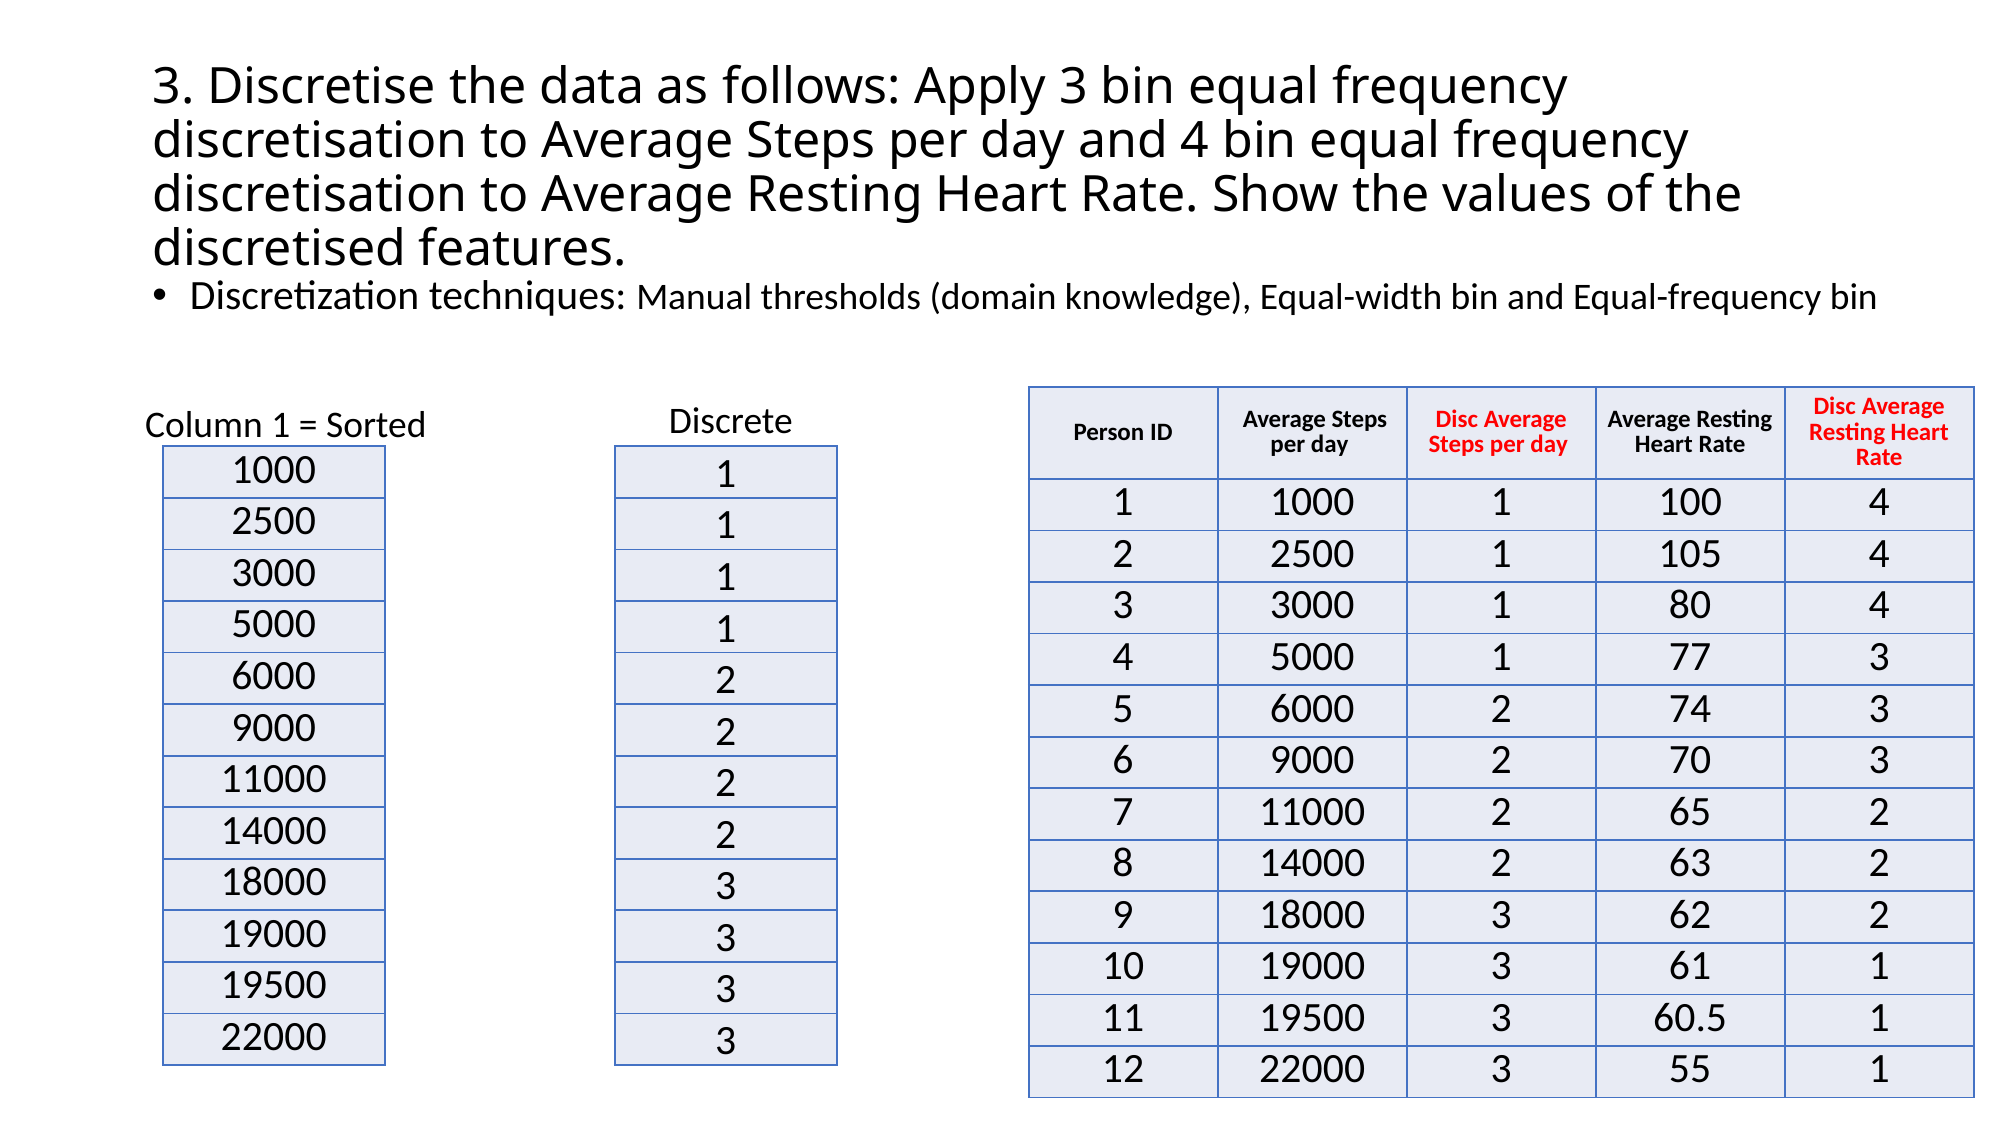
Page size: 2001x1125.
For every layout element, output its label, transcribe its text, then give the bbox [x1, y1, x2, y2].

table_cell 4 [1786, 531, 1973, 581]
table_cell 18000 [1219, 892, 1406, 942]
table_cell 3000 [1219, 583, 1406, 633]
table_cell 22000 [1219, 1047, 1406, 1097]
table_cell 12 [1030, 1047, 1217, 1097]
table_cell 2 [1786, 892, 1973, 942]
table_cell 3 [1408, 892, 1595, 942]
table_cell 5000 [164, 602, 384, 652]
table_cell 2 [1786, 841, 1973, 890]
table_cell 14000 [164, 808, 384, 858]
table_cell 74 [1597, 686, 1784, 736]
table_cell 6000 [1219, 686, 1406, 736]
table_cell 14000 [1219, 841, 1406, 890]
text_box Discrete [654, 388, 877, 449]
table_cell 2500 [164, 499, 384, 549]
table_cell 77 [1597, 634, 1784, 684]
table_cell 3000 [164, 550, 384, 600]
table_cell 2 [616, 653, 836, 703]
table_cell 7 [1030, 789, 1217, 839]
table_cell 3 [1408, 995, 1595, 1045]
table_cell 1 [1408, 531, 1595, 581]
table_cell 1 [1408, 480, 1595, 530]
table_header Average Steps per day [1219, 388, 1406, 478]
table_cell 2 [1408, 789, 1595, 839]
table_cell 1 [1408, 634, 1595, 684]
table_cell 2500 [1219, 531, 1406, 581]
table_cell 4 [1786, 480, 1973, 530]
table_cell 11 [1030, 995, 1217, 1045]
table_cell 55 [1597, 1047, 1784, 1097]
table_cell 1000 [1219, 480, 1406, 530]
table_cell 80 [1597, 583, 1784, 633]
table_cell 1 [1786, 944, 1973, 994]
table_cell 61 [1597, 944, 1784, 994]
table_cell 1 [1786, 995, 1973, 1045]
table_header Average Resting Heart Rate [1597, 388, 1784, 478]
table_cell 2 [1030, 531, 1217, 581]
table_cell 4 [1786, 583, 1973, 633]
table_cell 1 [616, 602, 836, 652]
table_cell 3 [616, 963, 836, 1013]
table_cell 2 [1408, 738, 1595, 787]
table_cell 100 [1597, 480, 1784, 530]
table_cell 2 [616, 757, 836, 806]
table_cell 70 [1597, 738, 1784, 787]
table_cell 19000 [1219, 944, 1406, 994]
table_cell 62 [1597, 892, 1784, 942]
table_cell 11000 [1219, 789, 1406, 839]
table_cell 9 [1030, 892, 1217, 942]
table_cell 19500 [1219, 995, 1406, 1045]
table_cell 2 [1786, 789, 1973, 839]
table_cell 63 [1597, 841, 1784, 890]
table_cell 10 [1030, 944, 1217, 994]
table_cell 3 [1786, 634, 1973, 684]
table_cell 3 [616, 860, 836, 909]
table_cell 3 [1786, 738, 1973, 787]
table_cell 5 [1030, 686, 1217, 736]
text_box Column 1 = Sorted [130, 392, 459, 453]
table_cell 6 [1030, 738, 1217, 787]
table_header Person ID [1030, 388, 1217, 478]
list Discretization techniques: Manual thresholds (domain knowledge), Equal-width bin and Equal-frequency bin [137, 266, 1950, 981]
table_cell 4 [1030, 634, 1217, 684]
table_cell 19500 [164, 963, 384, 1013]
table_cell 19000 [164, 911, 384, 961]
table_cell 65 [1597, 789, 1784, 839]
table_cell 1 [1408, 583, 1595, 633]
table_header Disc Average Resting Heart Rate [1786, 388, 1973, 478]
table_cell 3 [616, 1014, 836, 1064]
table_cell 6000 [164, 653, 384, 703]
table_cell 22000 [164, 1014, 384, 1064]
table_cell 3 [1030, 583, 1217, 633]
table_cell 1 [616, 550, 836, 600]
table_cell 3 [616, 911, 836, 961]
table_cell 2 [1408, 686, 1595, 736]
table_cell 11000 [164, 757, 384, 806]
table_cell 1 [1030, 480, 1217, 530]
table_cell 9000 [1219, 738, 1406, 787]
table_cell 8 [1030, 841, 1217, 890]
table_header 1000 [164, 453, 384, 497]
table_cell 105 [1597, 531, 1784, 581]
table_cell 3 [1408, 944, 1595, 994]
table_header 1 [616, 447, 836, 497]
table_cell 2 [616, 705, 836, 755]
table_cell 1 [1786, 1047, 1973, 1097]
table_cell 60.5 [1597, 995, 1784, 1045]
table_cell 18000 [164, 860, 384, 909]
table_cell 9000 [164, 705, 384, 755]
table_cell 3 [1408, 1047, 1595, 1097]
table_cell 5000 [1219, 634, 1406, 684]
table_cell 2 [1408, 841, 1595, 890]
table_cell 1 [616, 499, 836, 549]
table_cell 2 [616, 808, 836, 858]
table_header Disc Average Steps per day [1408, 388, 1595, 478]
title 3. Discretise the data as follows: Apply 3 bin equal frequency discretisation to Average Steps per day and 4 bin equal frequency discretisation to Average Resting Heart Rate. Show the values of the discretised features. [137, 59, 1863, 266]
table_cell 3 [1786, 686, 1973, 736]
